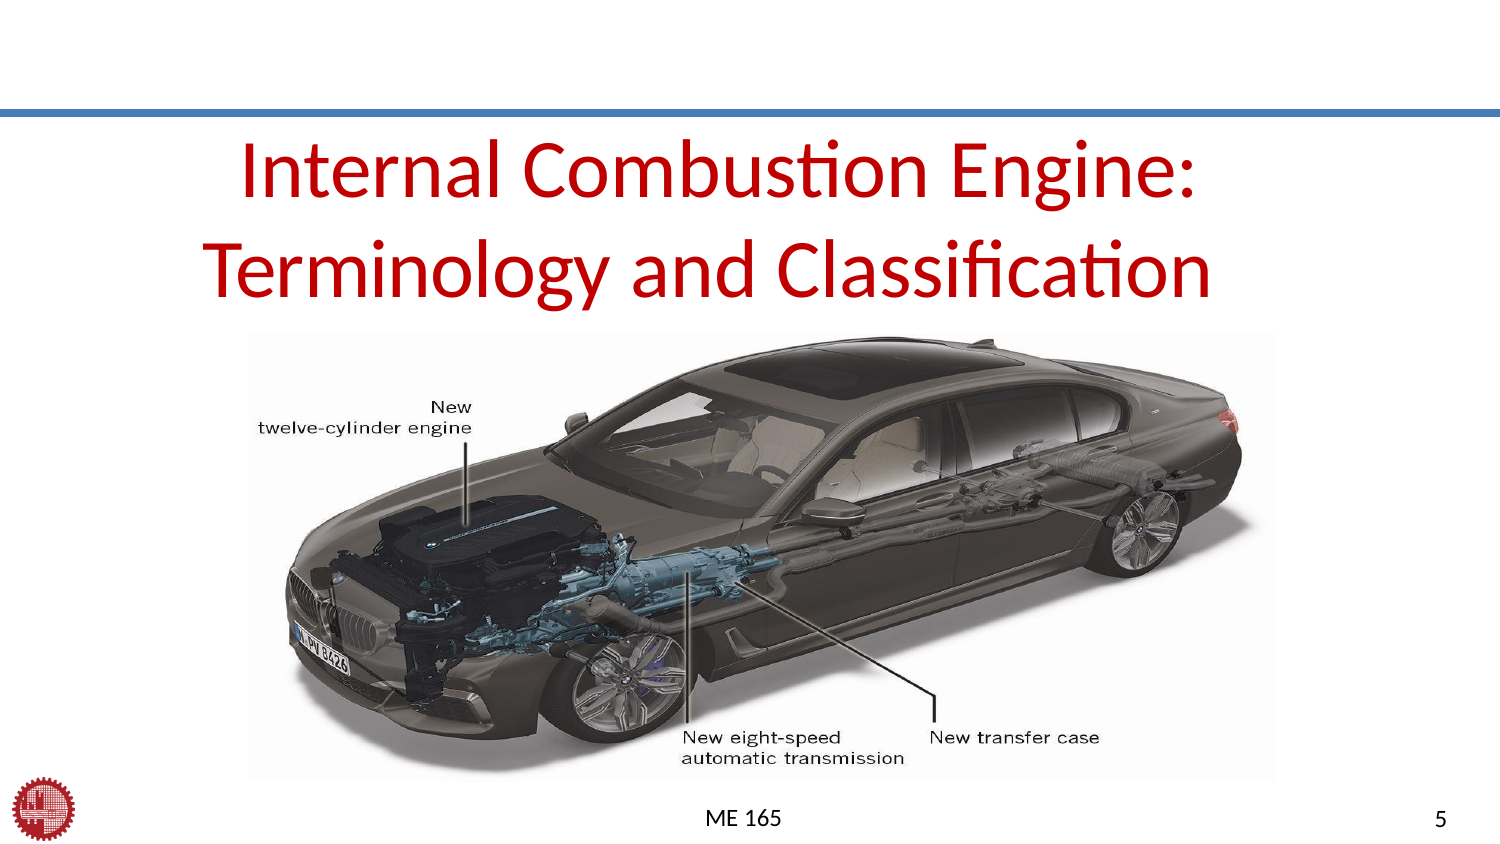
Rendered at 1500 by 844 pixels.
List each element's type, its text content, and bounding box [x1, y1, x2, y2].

picture [249, 334, 1276, 782]
title Internal Combustion Engine: Terminology and Classification [200, 111, 1297, 314]
picture [12, 777, 75, 841]
slide_number 5 [1428, 806, 1469, 844]
footer ME 165 [702, 805, 785, 844]
